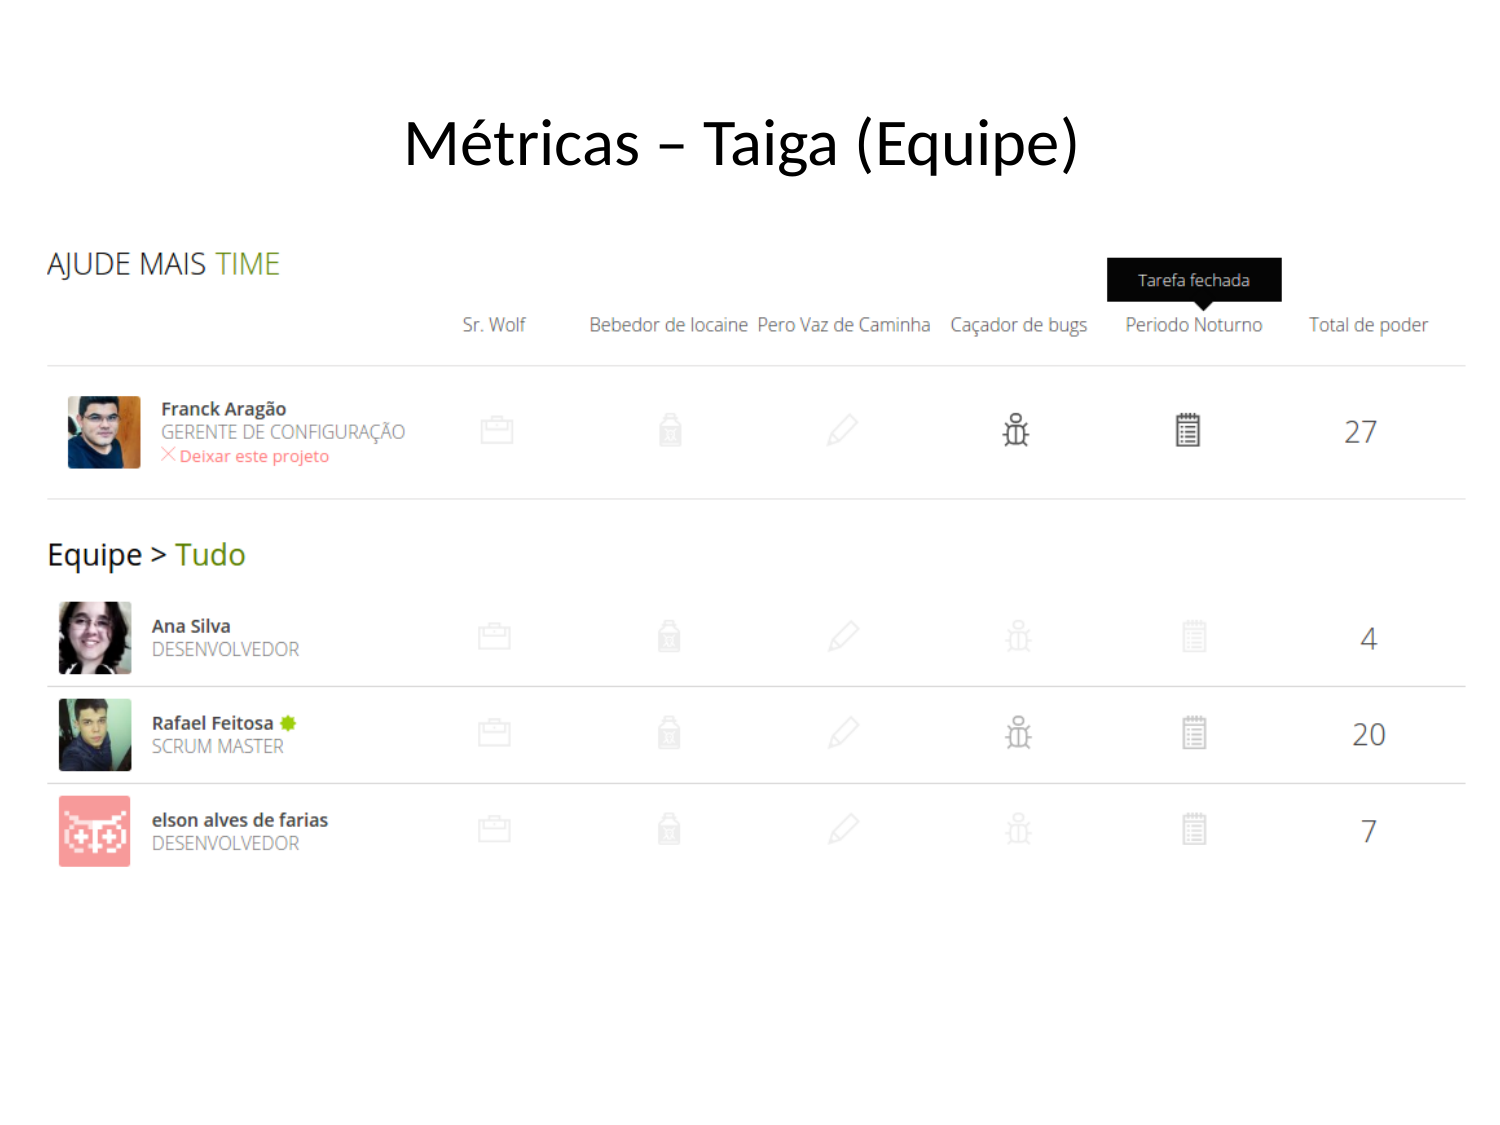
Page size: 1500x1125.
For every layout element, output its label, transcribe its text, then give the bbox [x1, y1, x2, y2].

text_box Métricas – Taiga (Equipe) [75, 45, 1425, 221]
picture [19, 223, 1489, 921]
